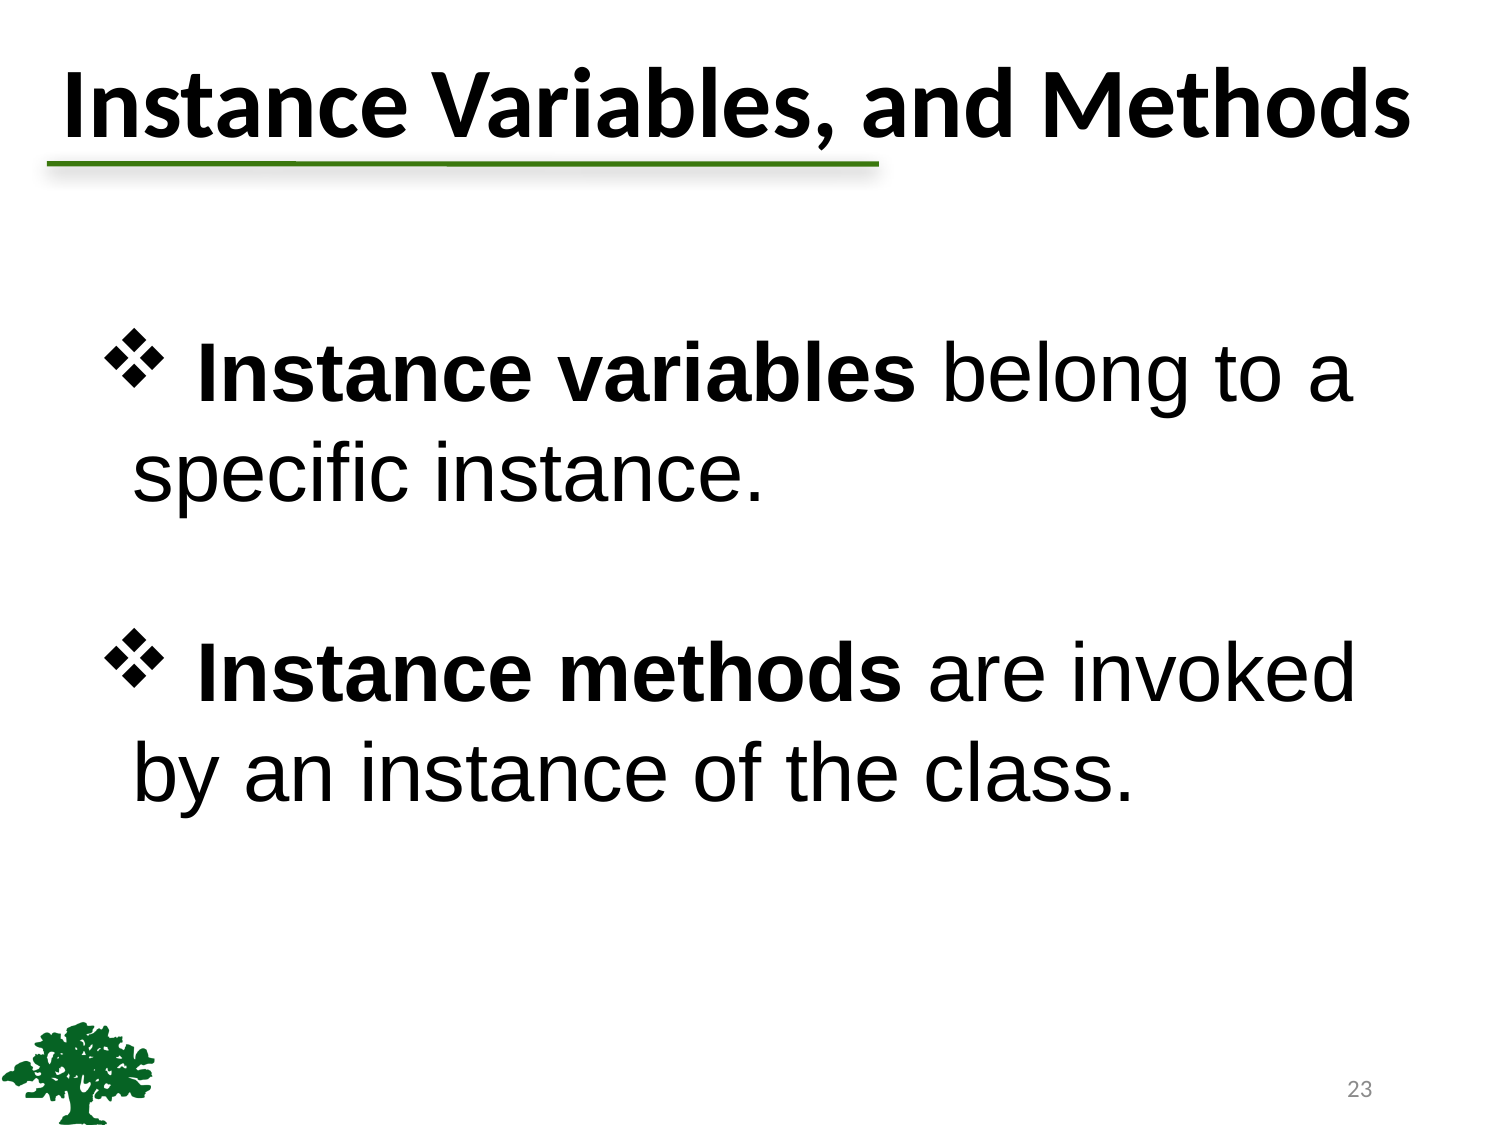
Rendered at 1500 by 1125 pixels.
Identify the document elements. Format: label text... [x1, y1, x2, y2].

text_box Instance variables belong to a specific instance. Instance methods are invoked by an instance of the class. [82, 210, 1454, 926]
picture [0, 1021, 157, 1125]
slide_number 23 [1074, 1049, 1388, 1125]
title Instance Variables, and Methods [46, 42, 1454, 153]
